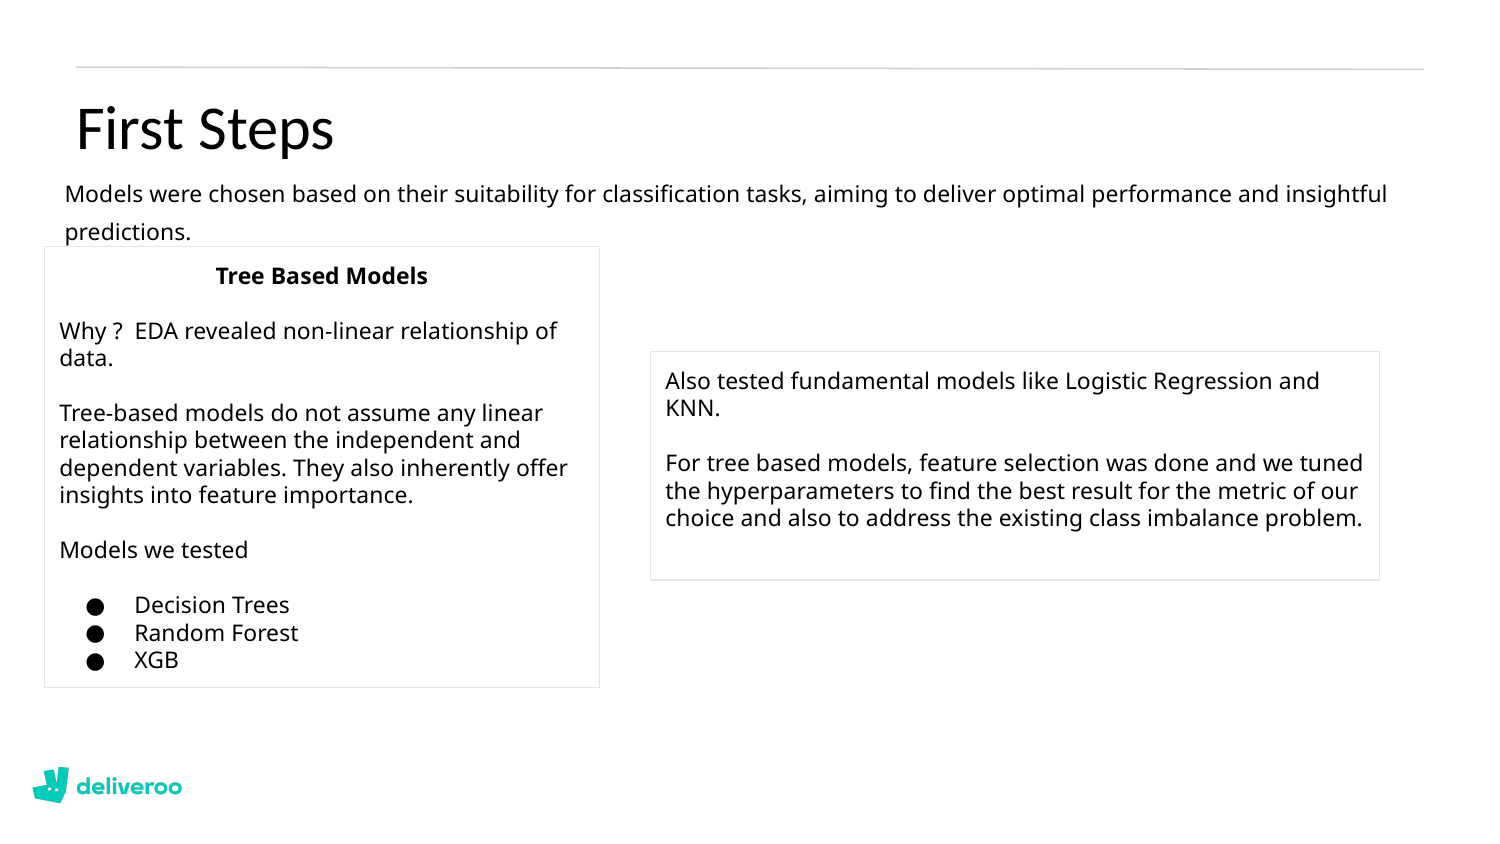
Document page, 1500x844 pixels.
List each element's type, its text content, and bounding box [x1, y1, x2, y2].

text_box Tree Based Models Why ? EDA revealed non-linear relationship of data. Tree-based models do not assume any linear relationship between the independent and dependent variables. They also inherently offer insights into feature importance. Models we tested Decision Trees Random Forest XGB [44, 246, 600, 688]
text_box Also tested fundamental models like Logistic Regression and KNN. For tree based models, feature selection was done and we tuned the hyperparameters to find the best result for the metric of our choice and also to address the existing class imbalance problem. [650, 351, 1380, 581]
text_box Models were chosen based on their suitability for classification tasks, aiming to deliver optimal performance and insightful predictions. [64, 168, 1475, 237]
picture [10, 726, 204, 844]
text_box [75, 66, 1425, 70]
text_box First Steps [75, 79, 976, 149]
